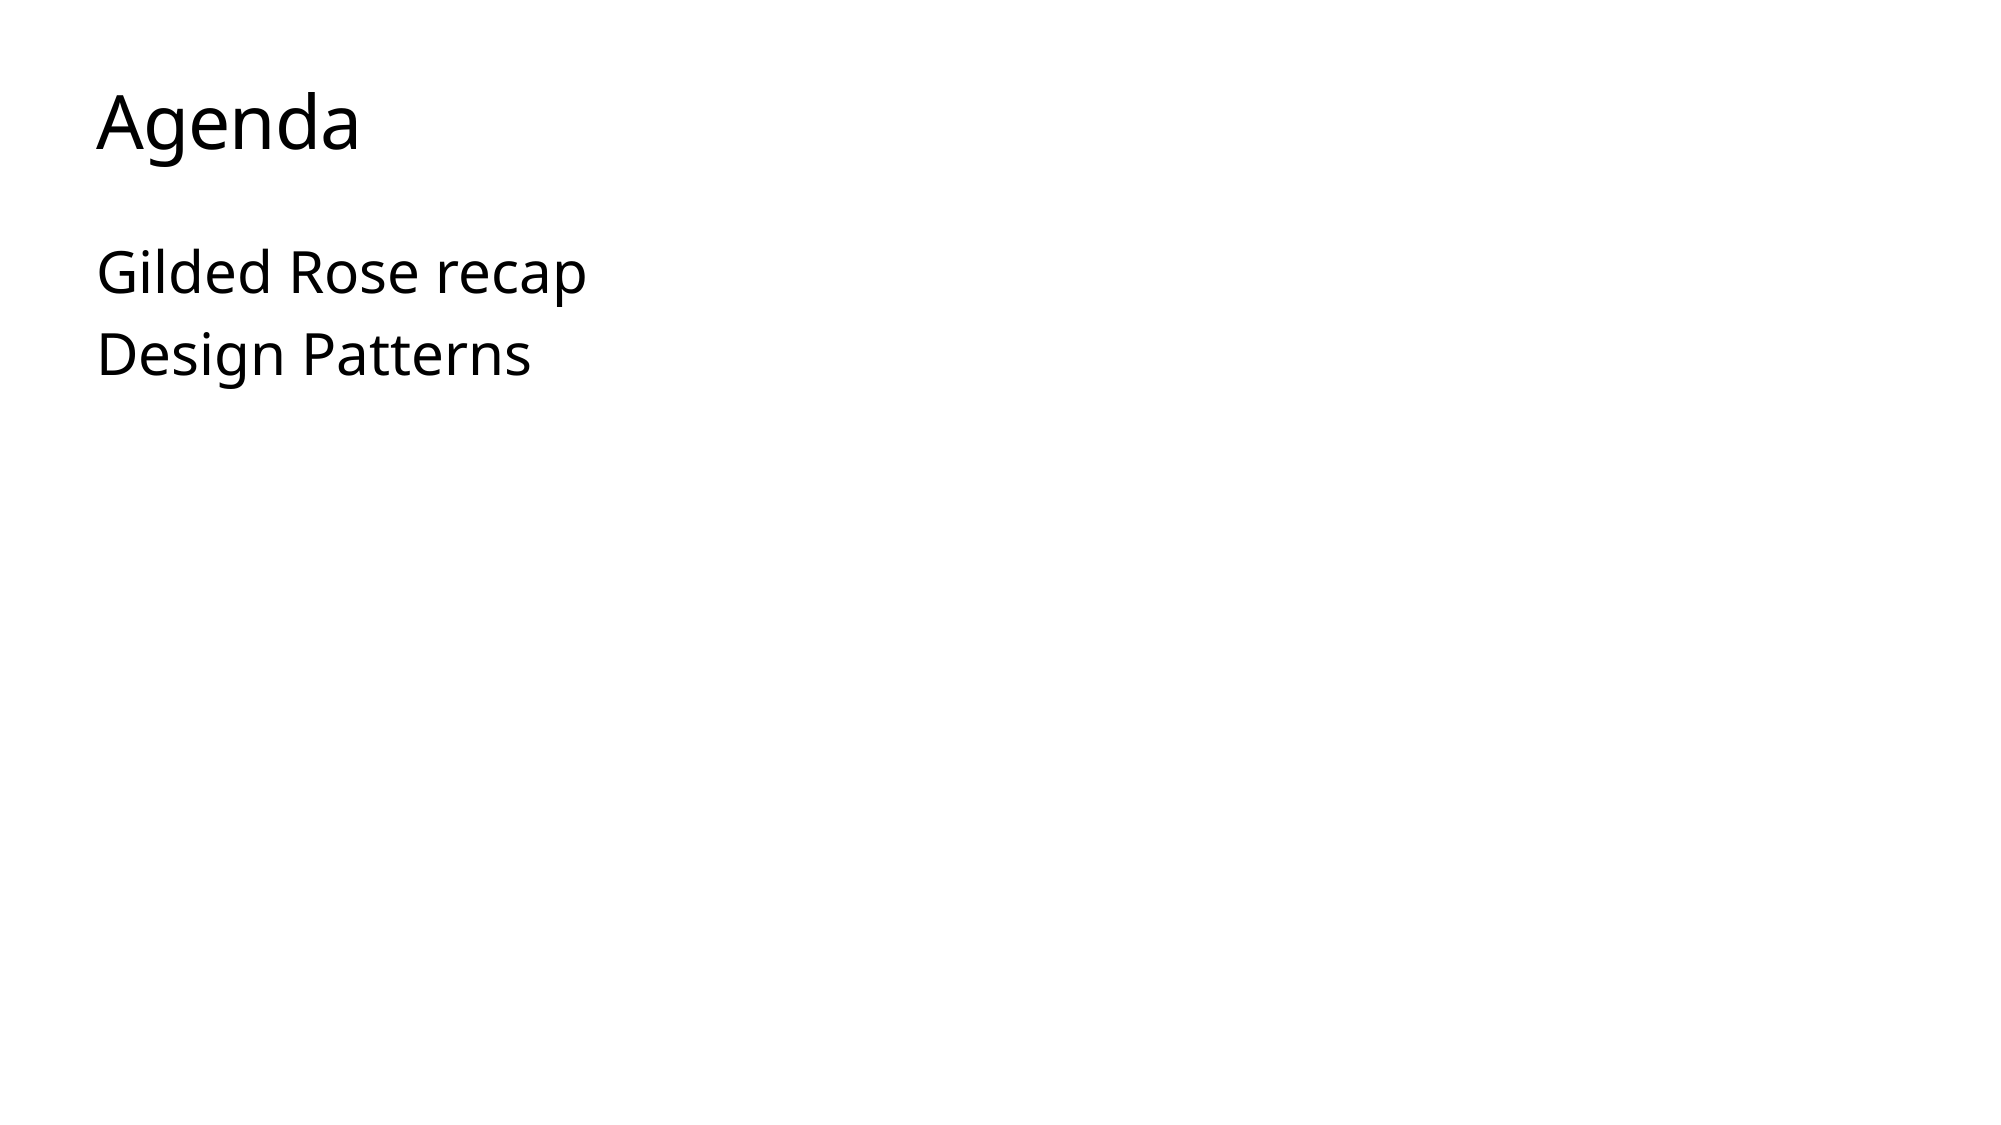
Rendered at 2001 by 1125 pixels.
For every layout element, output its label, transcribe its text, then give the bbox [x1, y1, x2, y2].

title Agenda [96, 75, 1904, 166]
list Gilded Rose recap Design Patterns [96, 235, 1904, 391]
